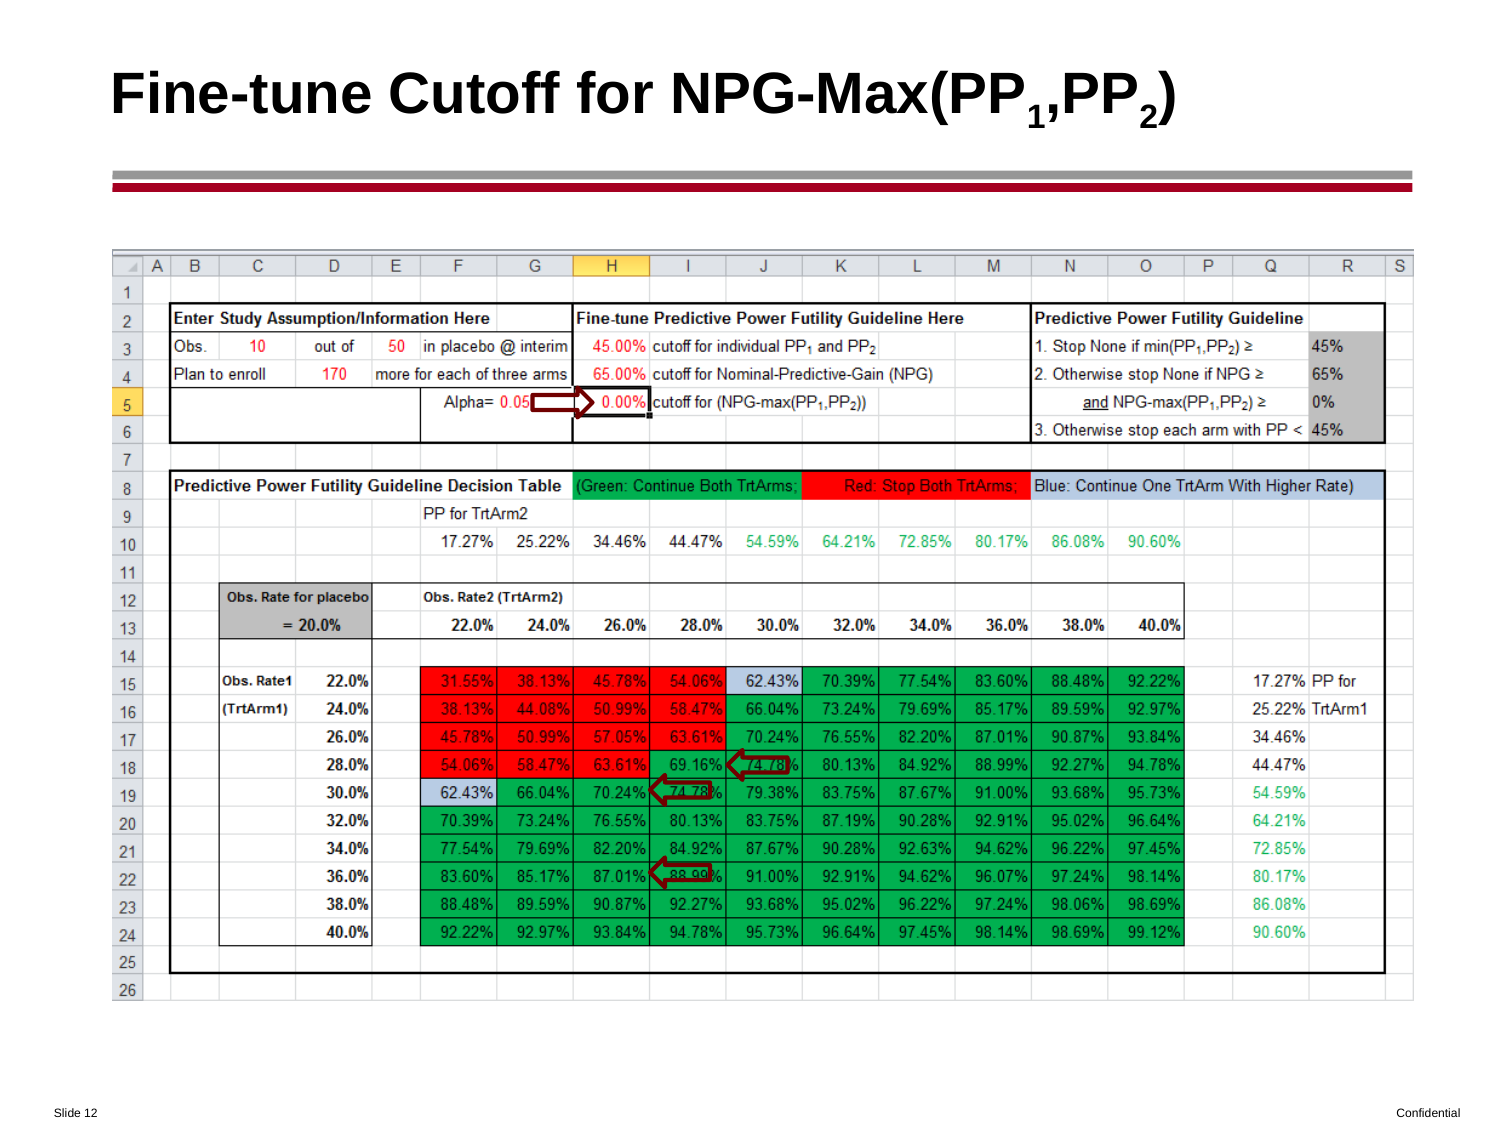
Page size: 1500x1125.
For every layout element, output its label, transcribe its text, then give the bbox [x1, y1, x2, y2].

picture [112, 249, 1414, 1001]
title Fine-tune Cutoff for NPG-Max(PP1,PP2) [110, 20, 1407, 170]
